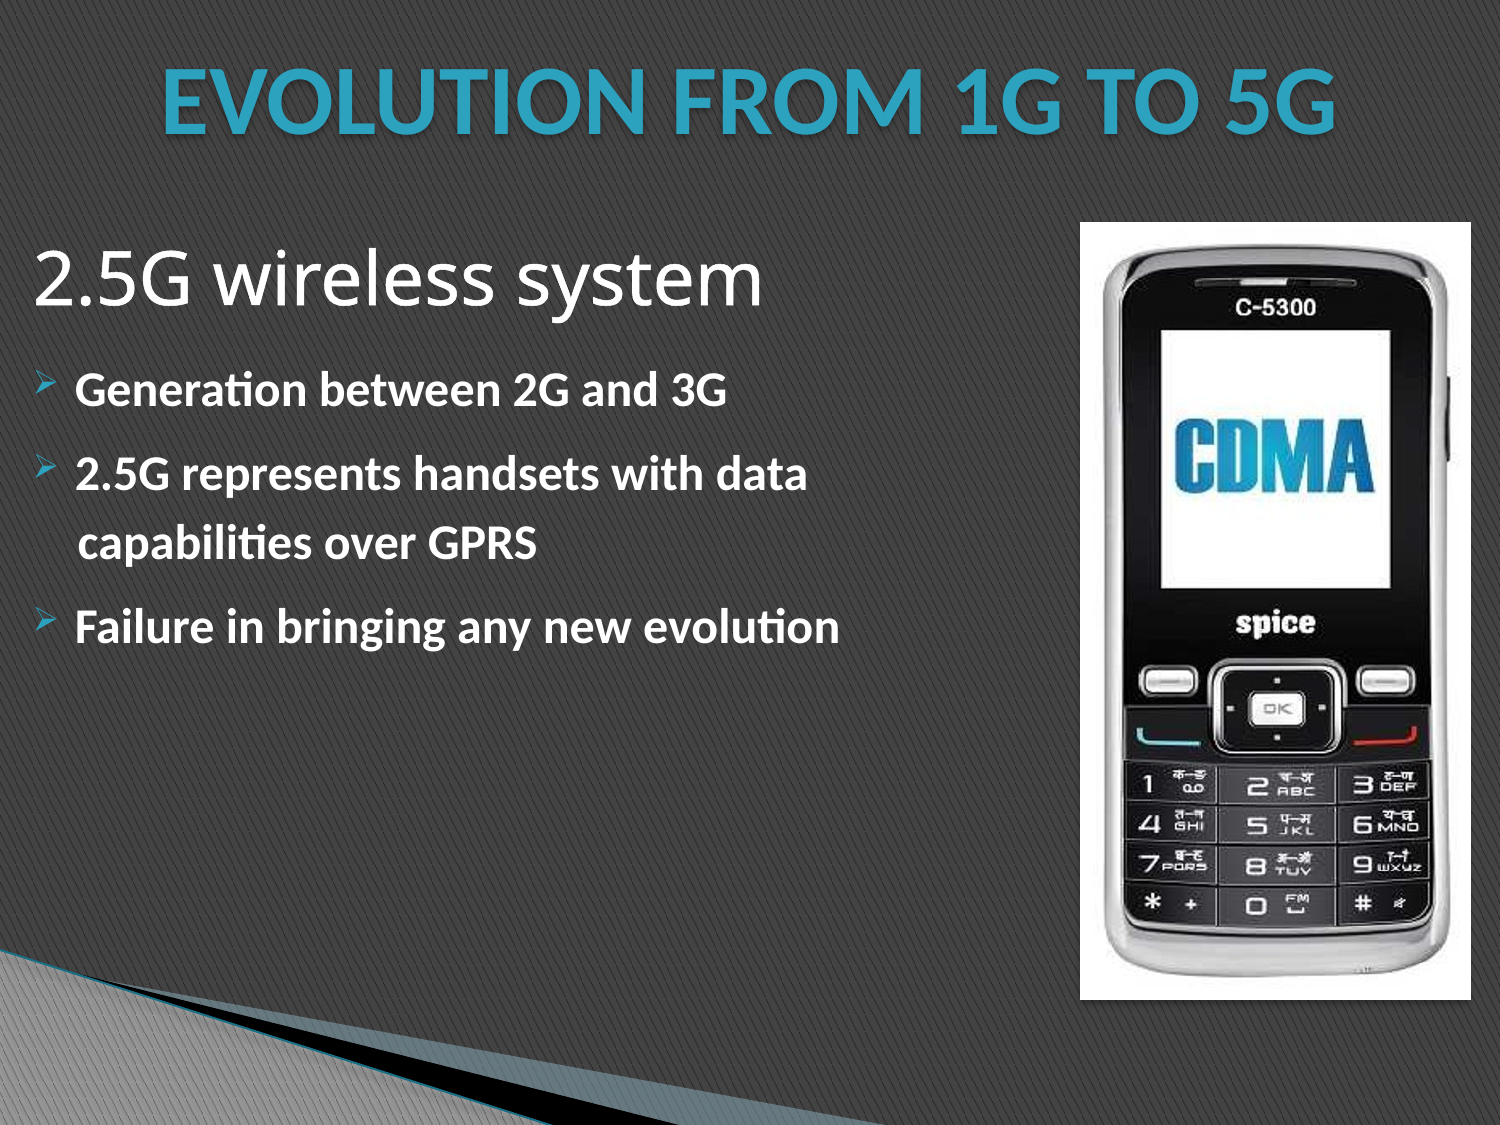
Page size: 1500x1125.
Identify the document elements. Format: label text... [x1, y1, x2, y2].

picture [1080, 222, 1471, 1000]
title Evolution from 1G to 5G [0, 0, 1500, 189]
list 2.5G wireless system Generation between 2G and 3G 2.5G represents handsets with data capabilities over GPRS Failure in bringing any new evolution [0, 222, 1078, 966]
